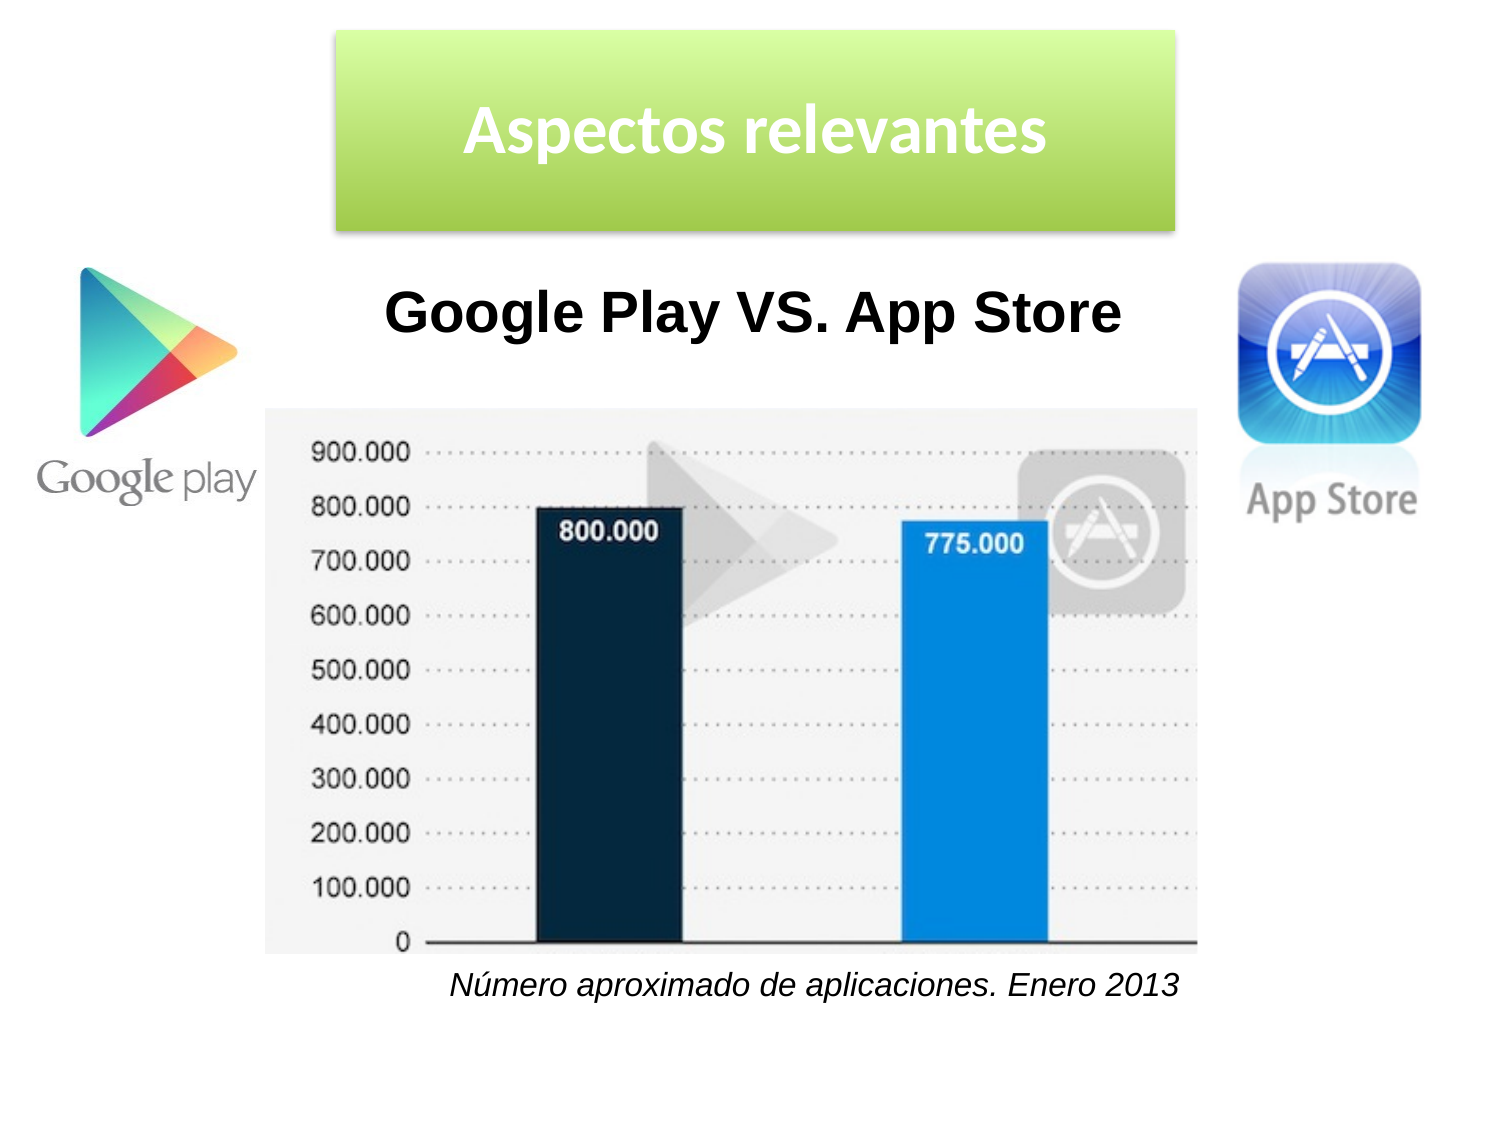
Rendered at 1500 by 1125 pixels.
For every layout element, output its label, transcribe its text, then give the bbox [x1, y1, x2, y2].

text_box Google Play VS. App Store [267, 267, 1205, 352]
text_box Número aproximado de aplicaciones. Enero 2013 [218, 955, 1412, 1011]
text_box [336, 30, 1176, 231]
picture [26, 243, 1454, 954]
